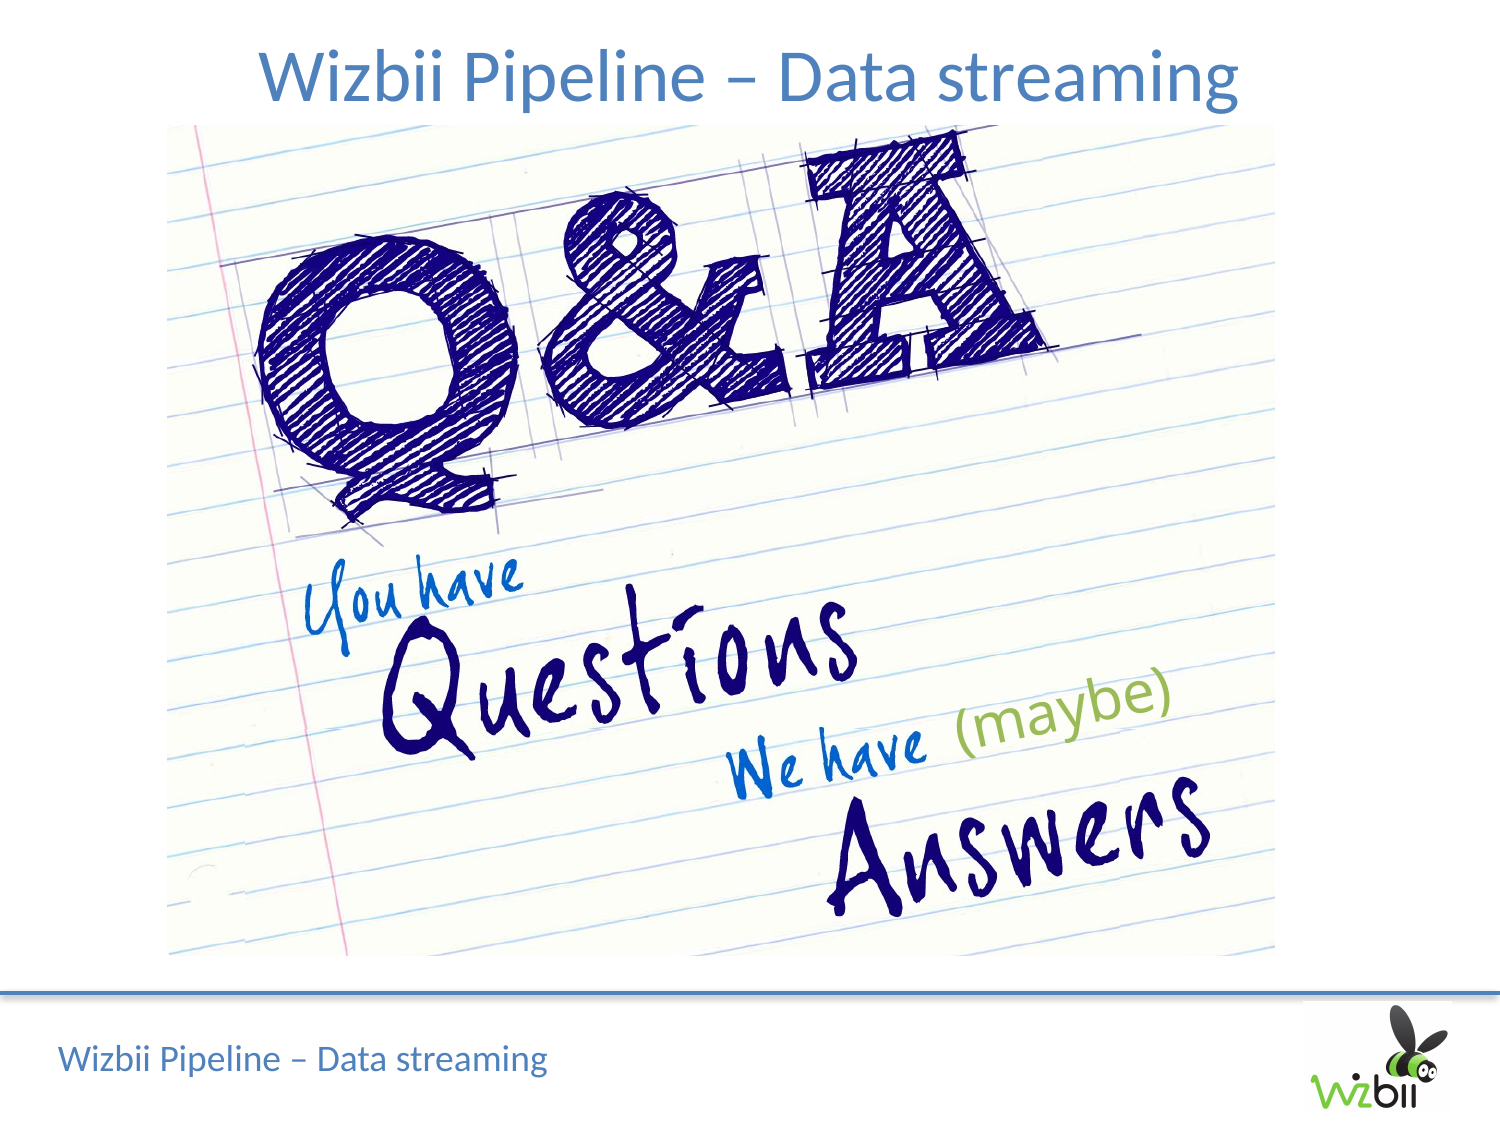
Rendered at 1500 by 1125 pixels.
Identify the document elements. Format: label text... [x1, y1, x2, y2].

text_box Wizbii Pipeline – Data streaming [43, 1026, 564, 1087]
text_box Wizbii Pipeline – Data streaming [0, 19, 1500, 124]
picture [1303, 1001, 1452, 1113]
picture [166, 124, 1275, 957]
